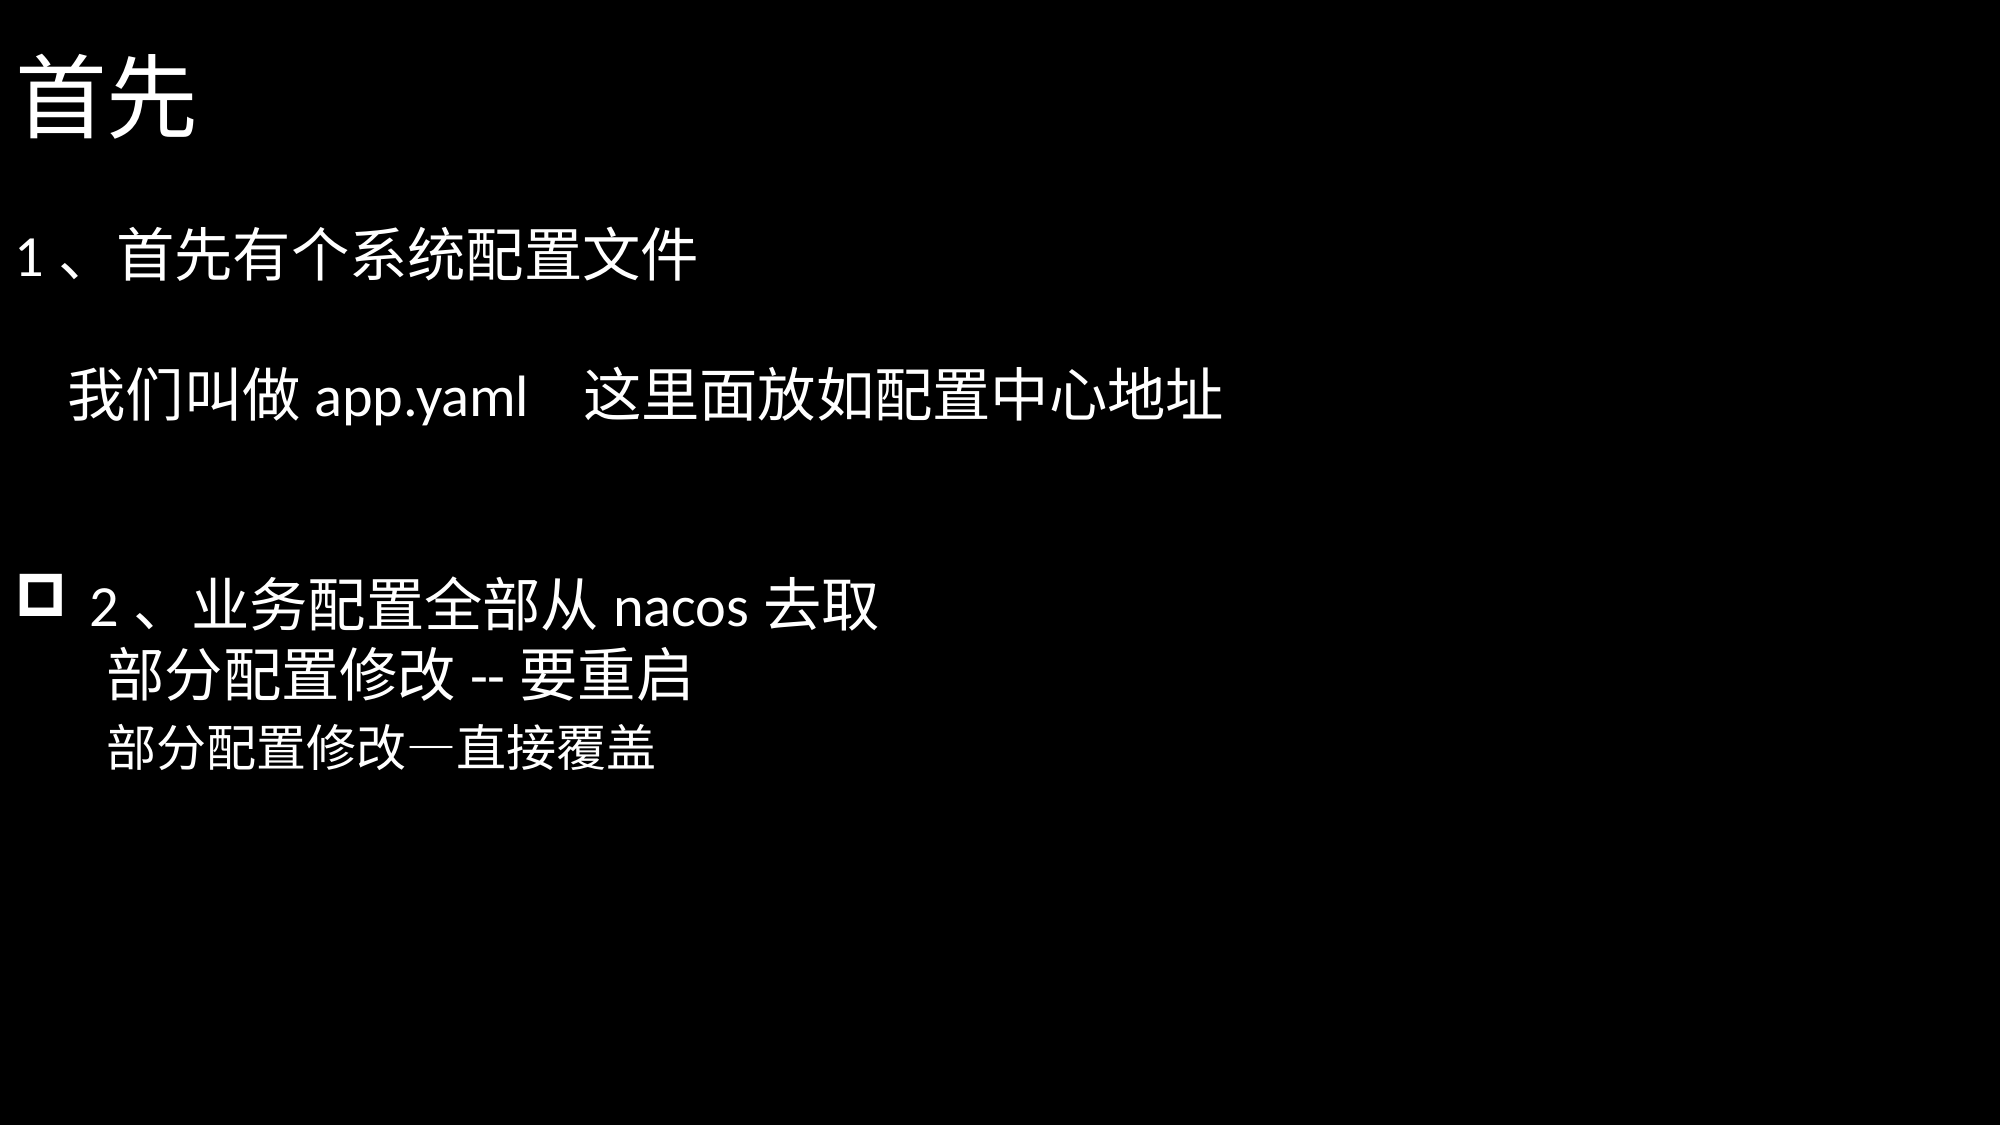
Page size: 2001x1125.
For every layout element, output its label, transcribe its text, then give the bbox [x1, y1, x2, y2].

title 首先 [0, 0, 1725, 210]
text_box 1、首先有个系统配置文件 我们叫做app.yaml 这里面放如配置中心地址 2、业务配置全部从nacos去取 部分配置修改--要重启 部分配置修改—直接覆盖 [0, 210, 1952, 786]
